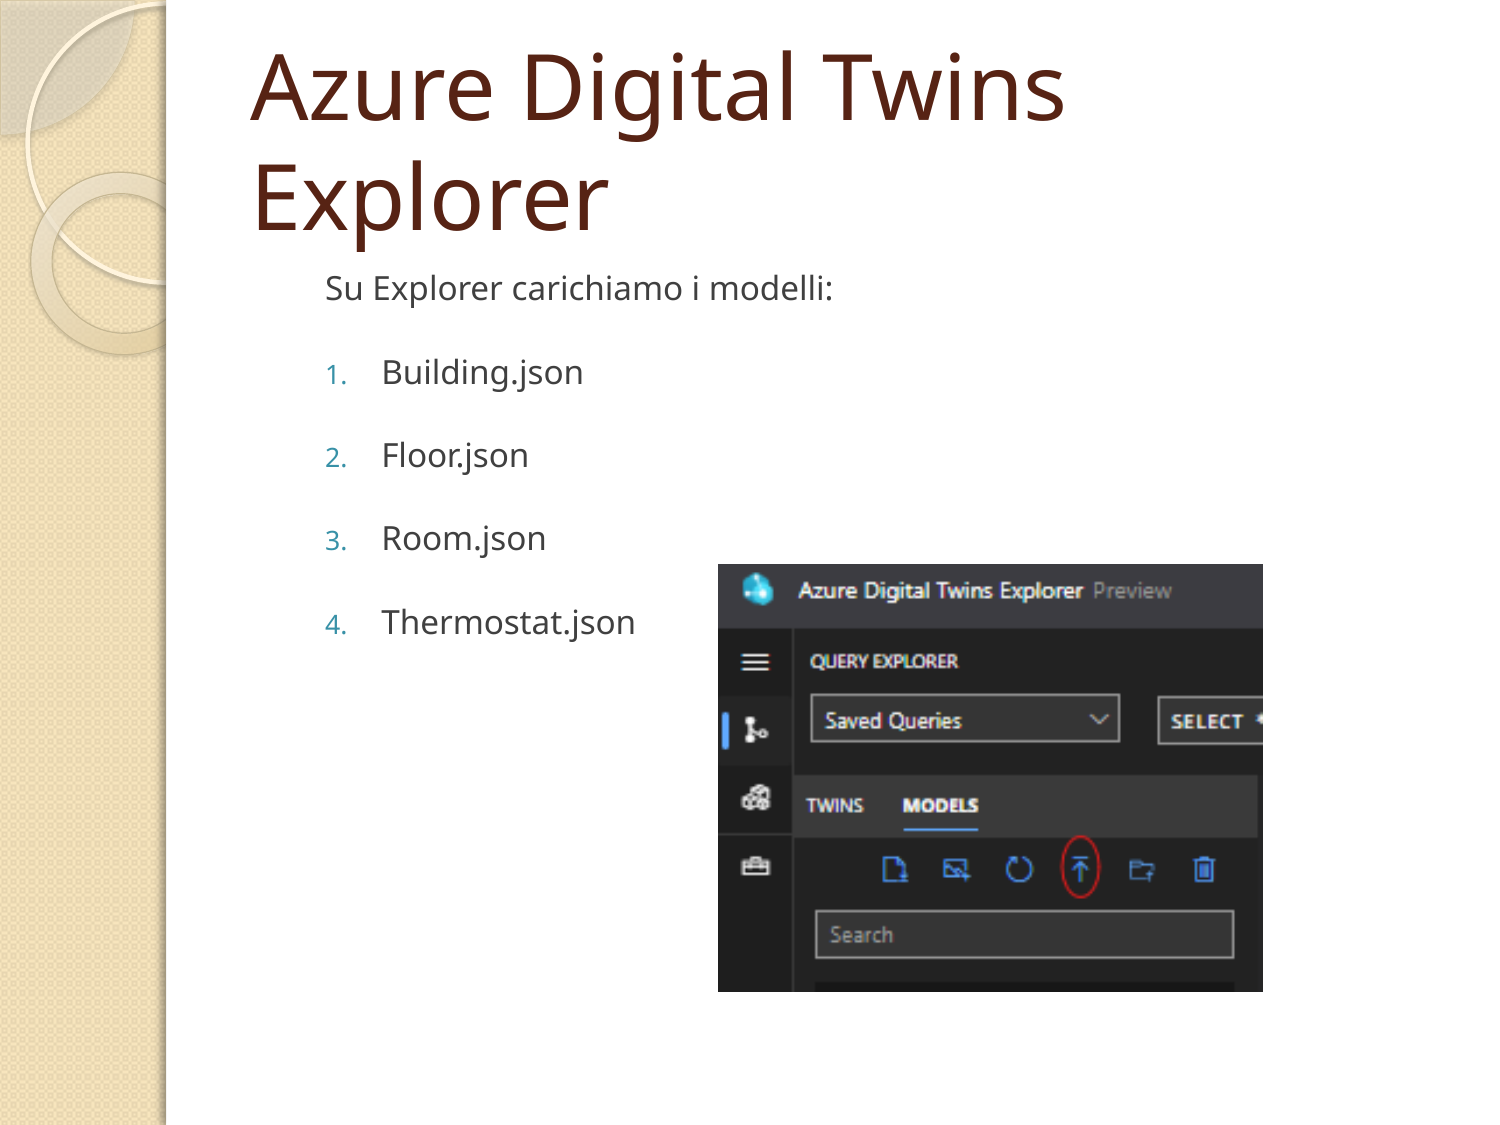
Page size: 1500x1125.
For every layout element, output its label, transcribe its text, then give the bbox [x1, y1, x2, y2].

title Azure Digital Twins Explorer [235, 45, 1466, 233]
list Su Explorer carichiamo i modelli: Building.json Floor.json Room.json Thermostat.json [235, 237, 1466, 1025]
picture [718, 564, 1263, 993]
